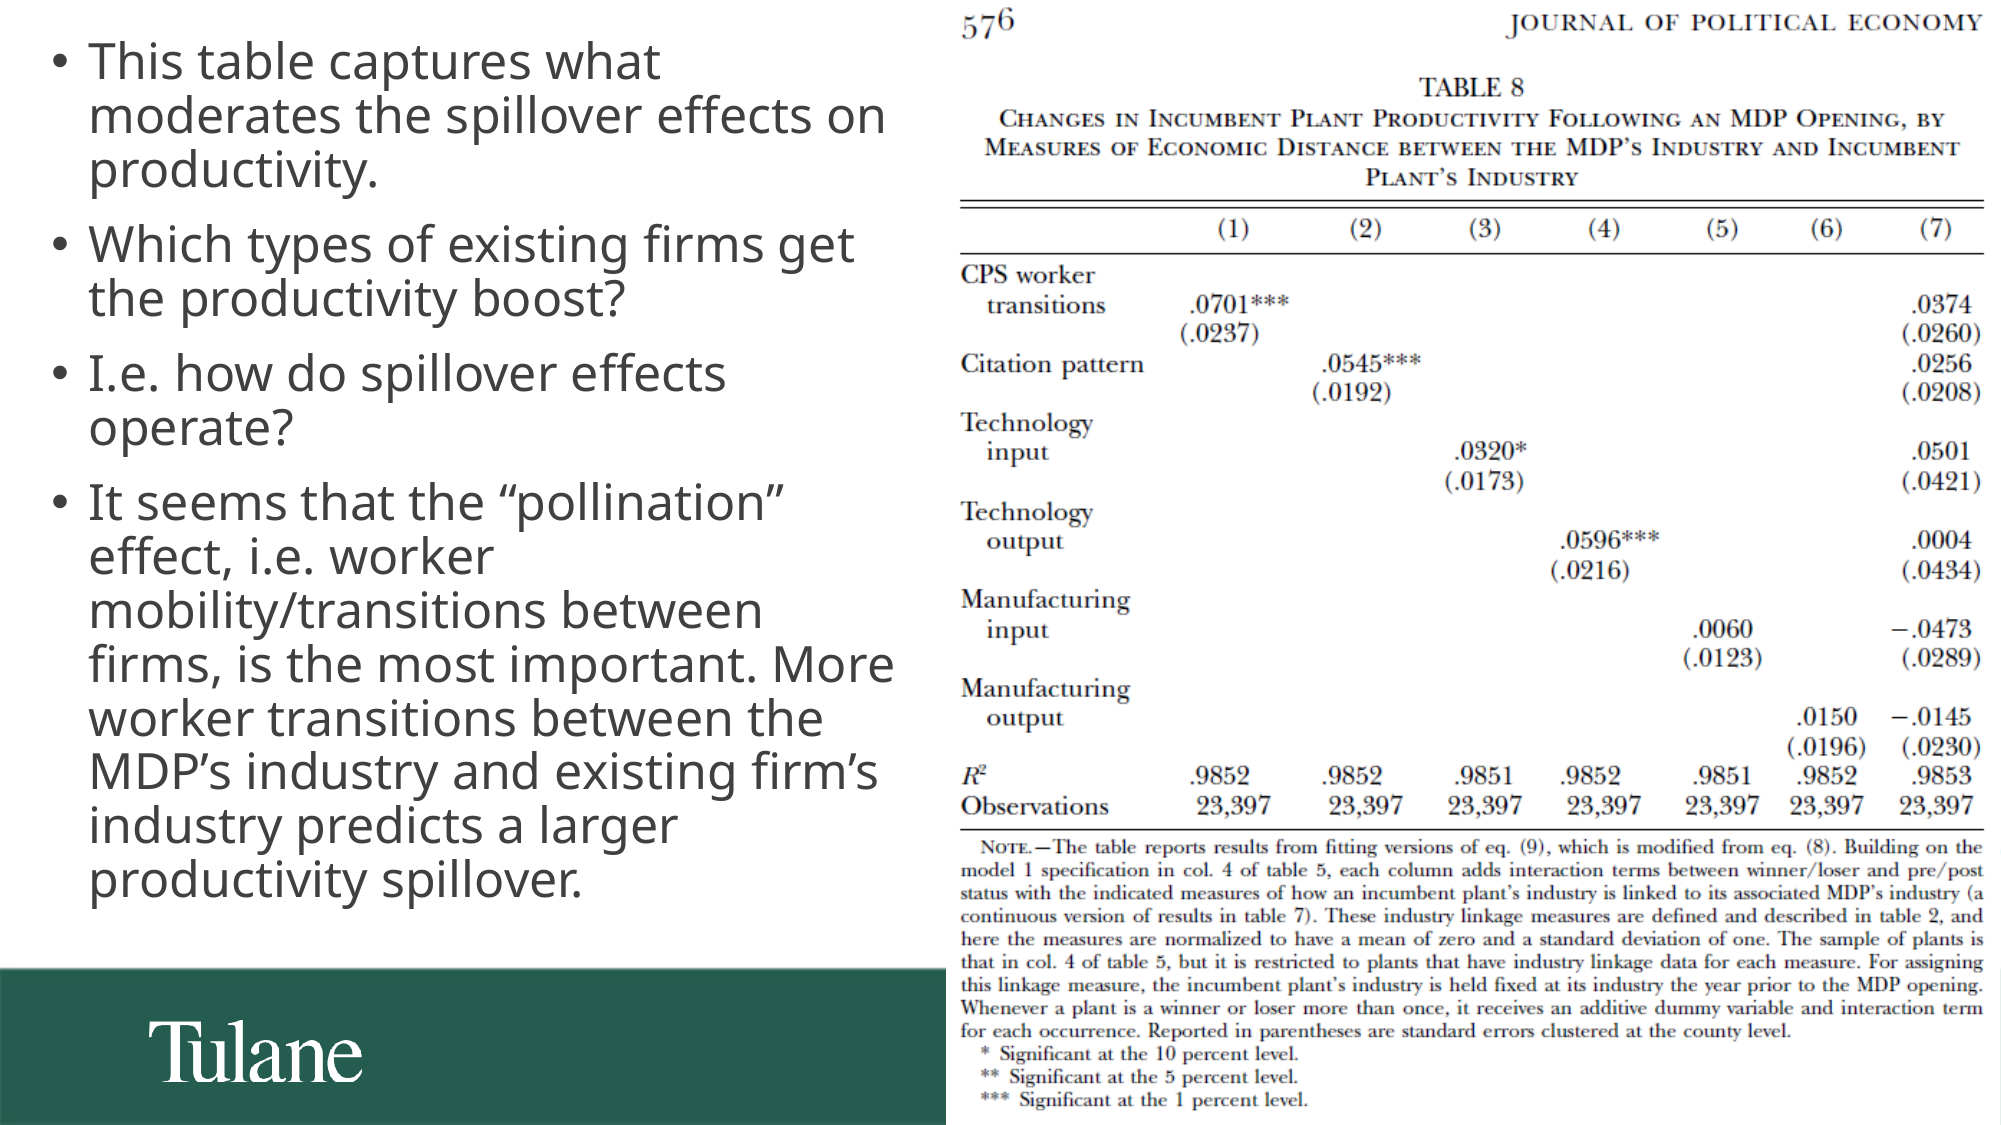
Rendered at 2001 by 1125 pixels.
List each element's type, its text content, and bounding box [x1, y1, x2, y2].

picture [0, 0, 2001, 1125]
list This table captures what moderates the spillover effects on productivity. Which types of existing firms get the productivity boost? I.e. how do spillover effects operate? It seems that the “pollination” effect, i.e. worker mobility/transitions between firms, is the most important. More worker transitions between the MDP’s industry and existing firm’s industry predicts a larger productivity spillover. [36, 29, 924, 1014]
